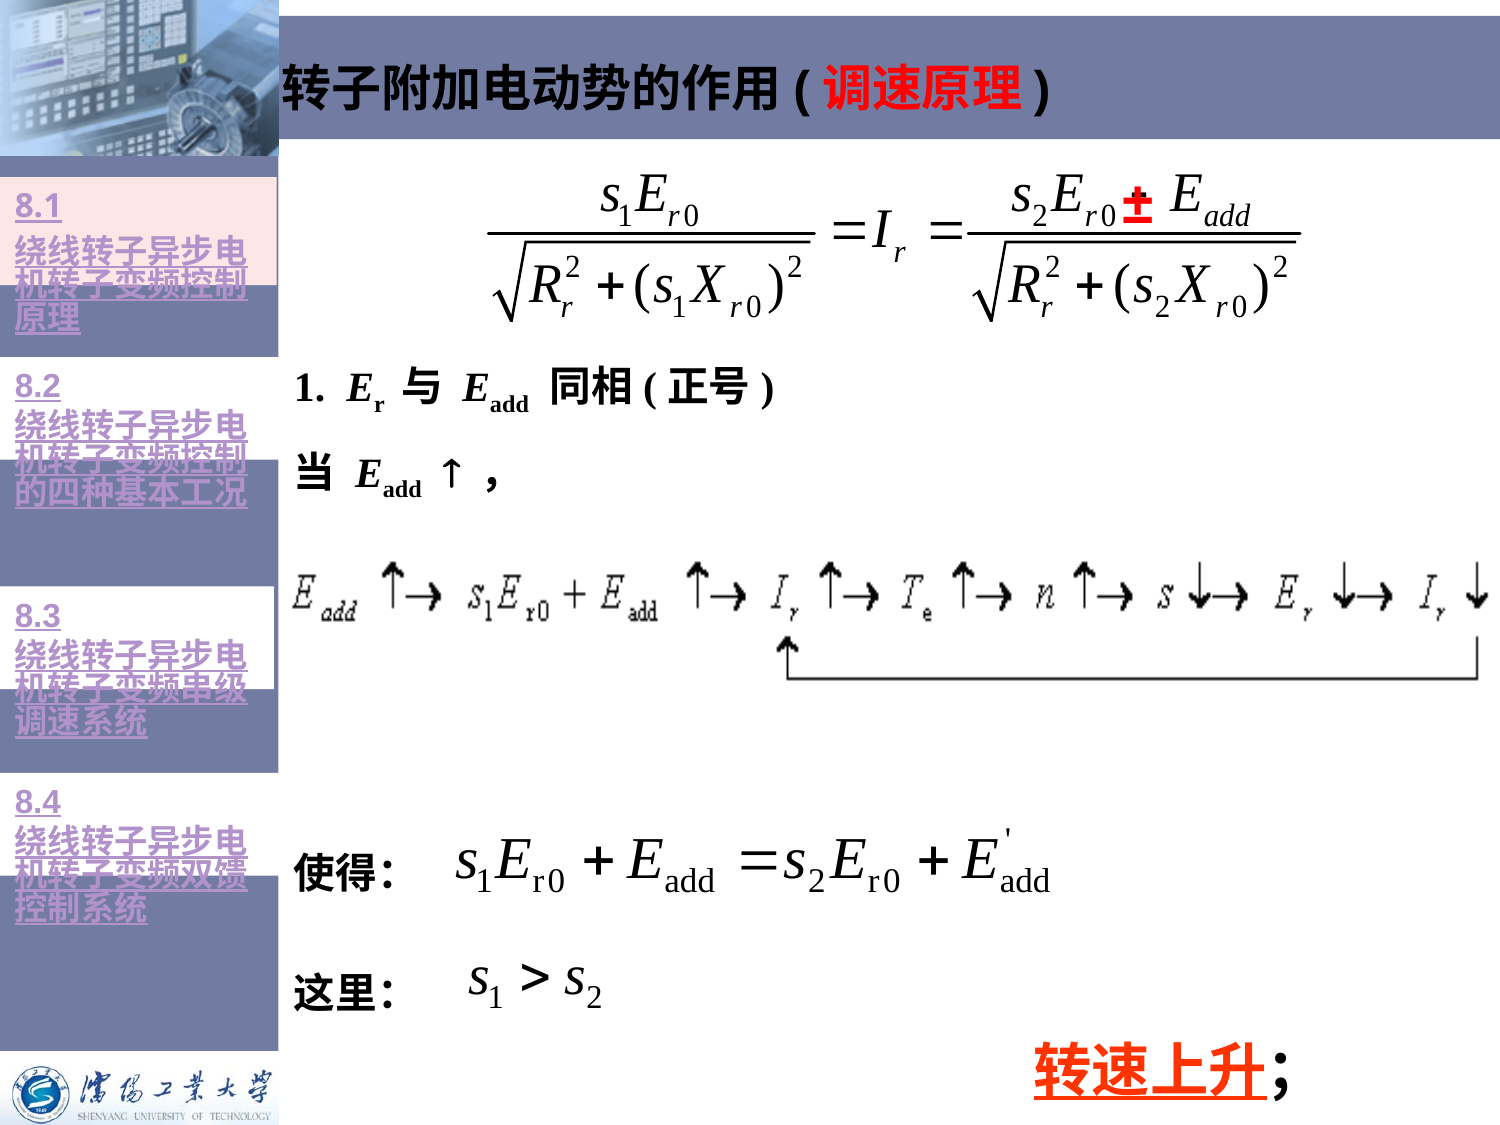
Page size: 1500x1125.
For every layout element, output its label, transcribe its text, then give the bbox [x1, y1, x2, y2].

list 1. Er 与 Eadd 同相(正号) 当 Eadd  ， 使得： 这里： [293, 365, 1497, 553]
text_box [444, 813, 1062, 908]
picture [287, 554, 1500, 704]
picture [0, 0, 279, 156]
text_box 8.1绕线转子异步电机转子变频控制原理 [0, 177, 277, 286]
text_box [478, 158, 1312, 332]
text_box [459, 936, 613, 1019]
title 转子附加电动势的作用(调速原理) [281, 53, 1393, 127]
text_box 8.4绕线转子异步电机转子变频双馈控制系统 [0, 772, 282, 876]
text_box 8.3绕线转子异步电机转子变频串级调速系统 [0, 586, 274, 690]
text_box 8.2绕线转子异步电机转子变频控制的四种基本工况 [0, 357, 280, 460]
list 1. Er 与 Eadd 同相(正号) 当 Eadd  ， 使得： 这里： [293, 712, 1497, 1117]
picture [0, 1051, 279, 1125]
text_box 转速上升； [943, 1031, 1416, 1115]
